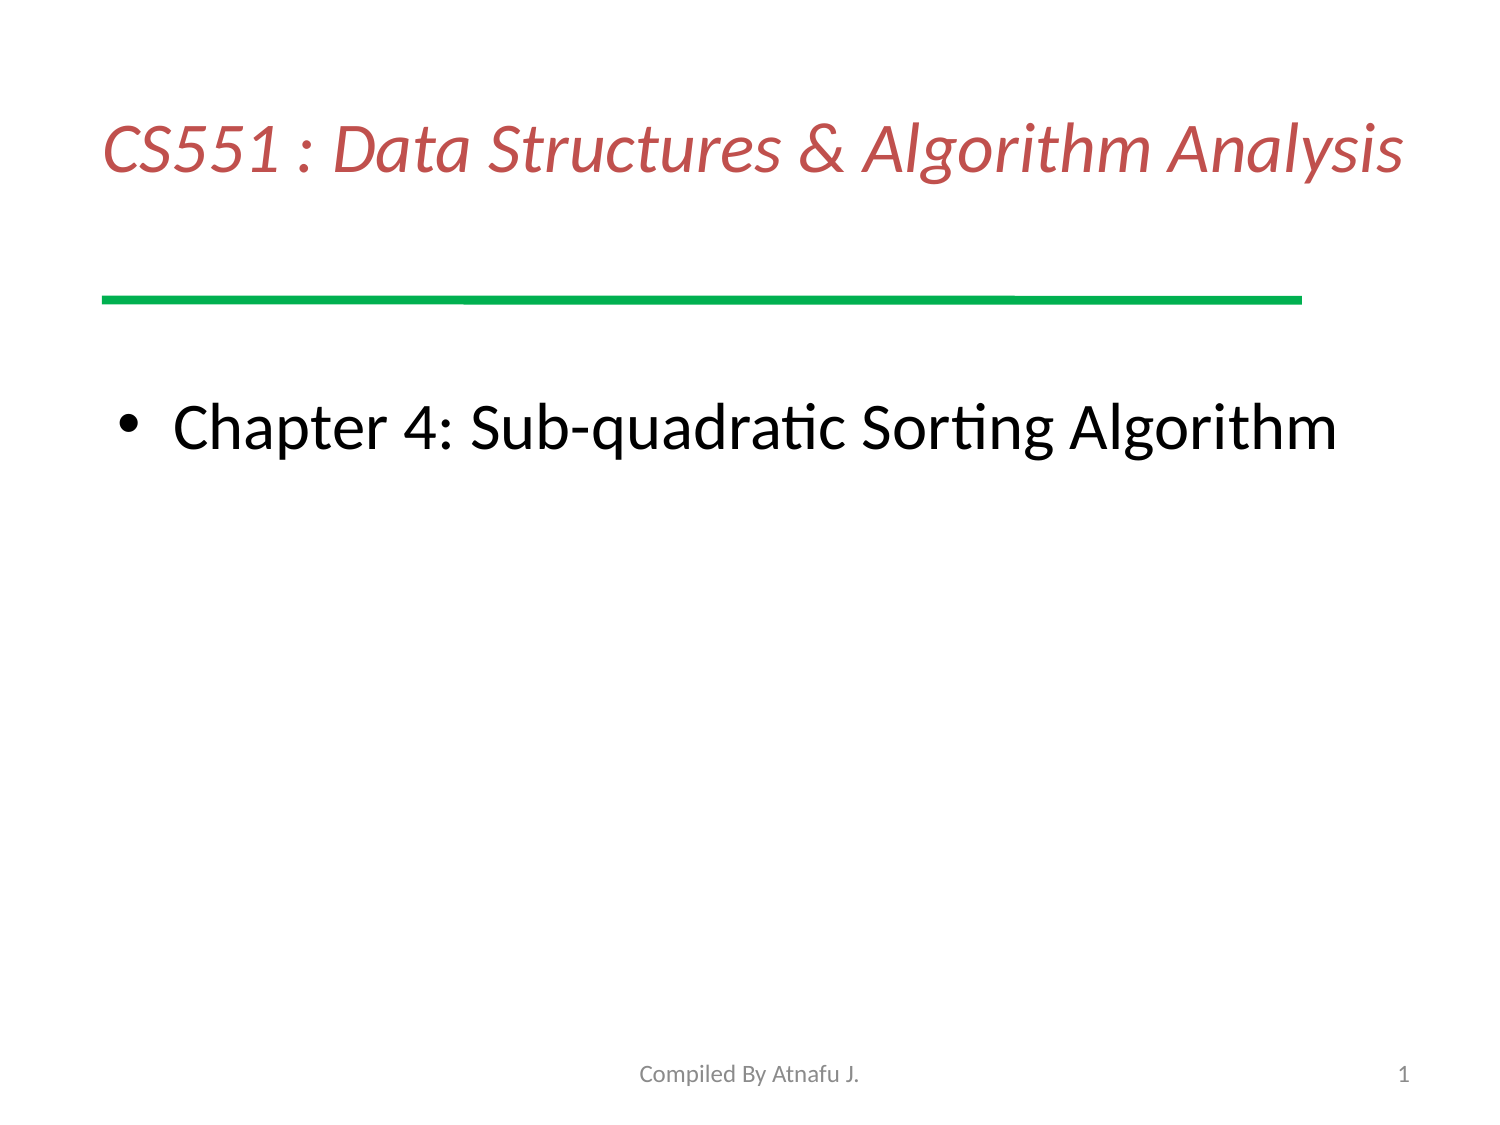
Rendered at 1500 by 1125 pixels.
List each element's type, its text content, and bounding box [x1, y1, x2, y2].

list Chapter 4: Sub-quadratic Sorting Algorithm [101, 375, 1377, 1050]
footer Compiled By Atnafu J. [512, 1042, 988, 1103]
title CS551 : Data Structures & Algorithm Analysis [87, 50, 1438, 238]
slide_number 1 [1074, 1042, 1425, 1103]
